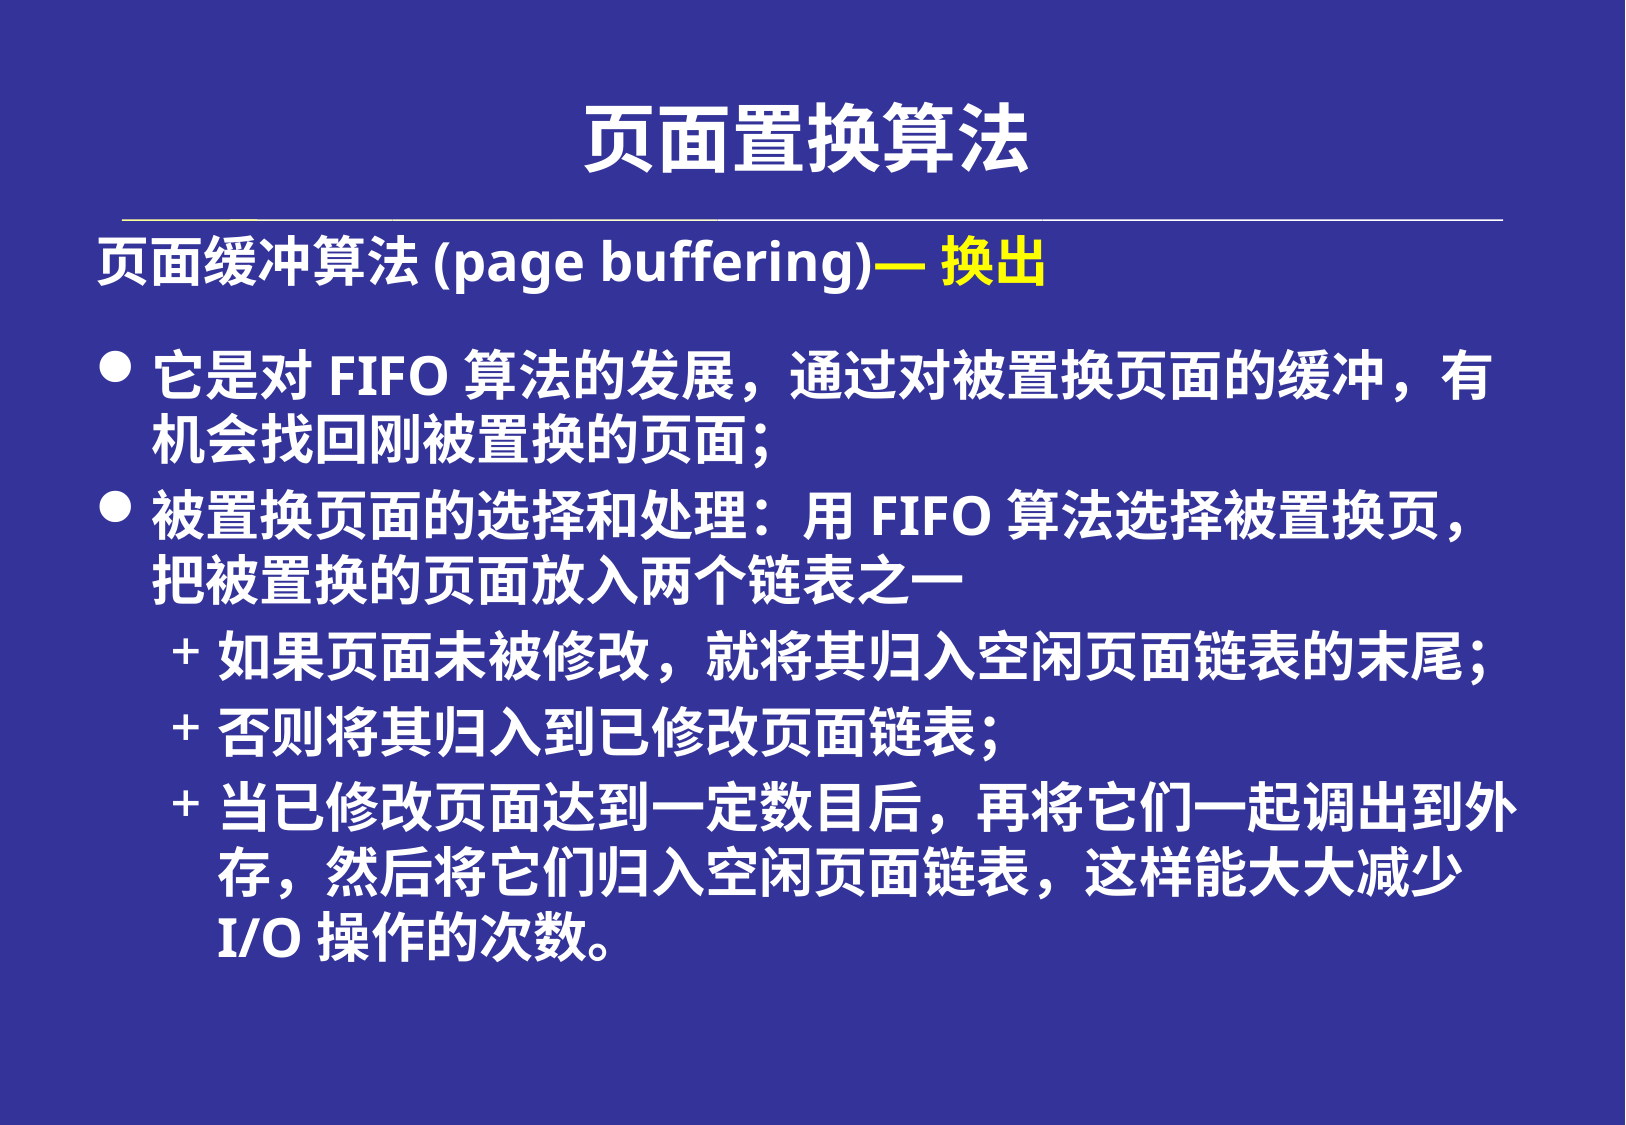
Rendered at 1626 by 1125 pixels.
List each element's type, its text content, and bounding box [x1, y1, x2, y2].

title 页面置换算法 [115, 42, 1497, 231]
list 页面缓冲算法(page buffering)—换出 它是对FIFO算法的发展，通过对被置换页面的缓冲，有机会找回刚被置换的页面； 被置换页面的选择和处理：用FIFO算法选择被置换页，把被置换的页面放入两个链表之一 如果页面未被修改，就将其归入空闲页面链表的末尾； 否则将其归入到已修改页面链表； 当已修改页面达到一定数目后，再将它们一起调出到外存，然后将它们归入空闲页面链表，这样能大大减少I/O操作的次数。 [80, 220, 1545, 1047]
